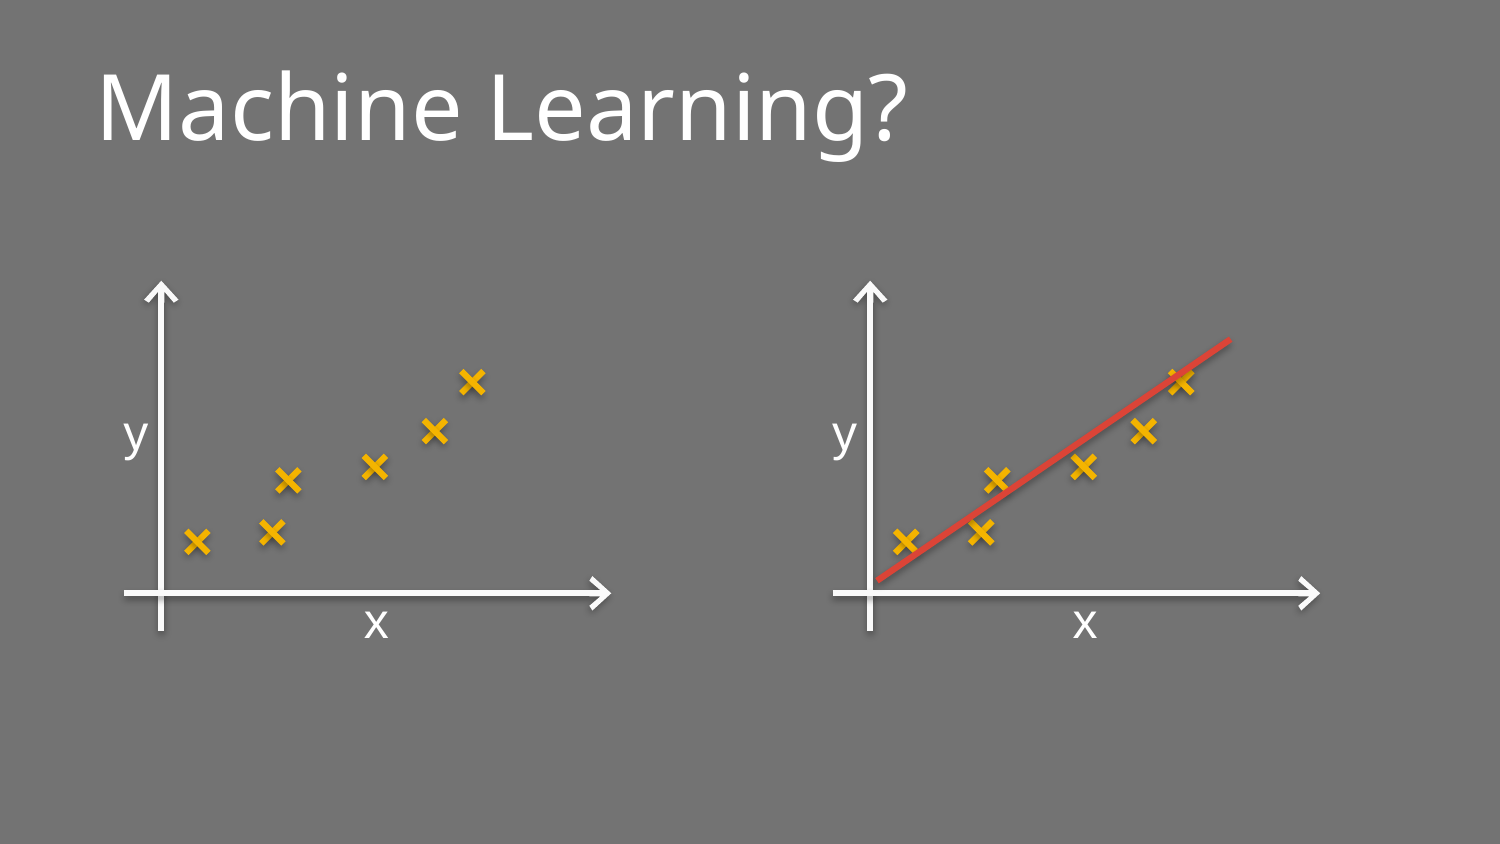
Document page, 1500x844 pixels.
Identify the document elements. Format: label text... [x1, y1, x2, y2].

text_box x [349, 580, 404, 592]
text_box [186, 370, 484, 554]
text_box y [108, 393, 156, 468]
text_box x [349, 601, 404, 656]
text_box x [1058, 601, 1113, 656]
title Machine Learning? [80, 25, 1417, 183]
text_box y [817, 393, 865, 468]
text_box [876, 338, 1231, 582]
